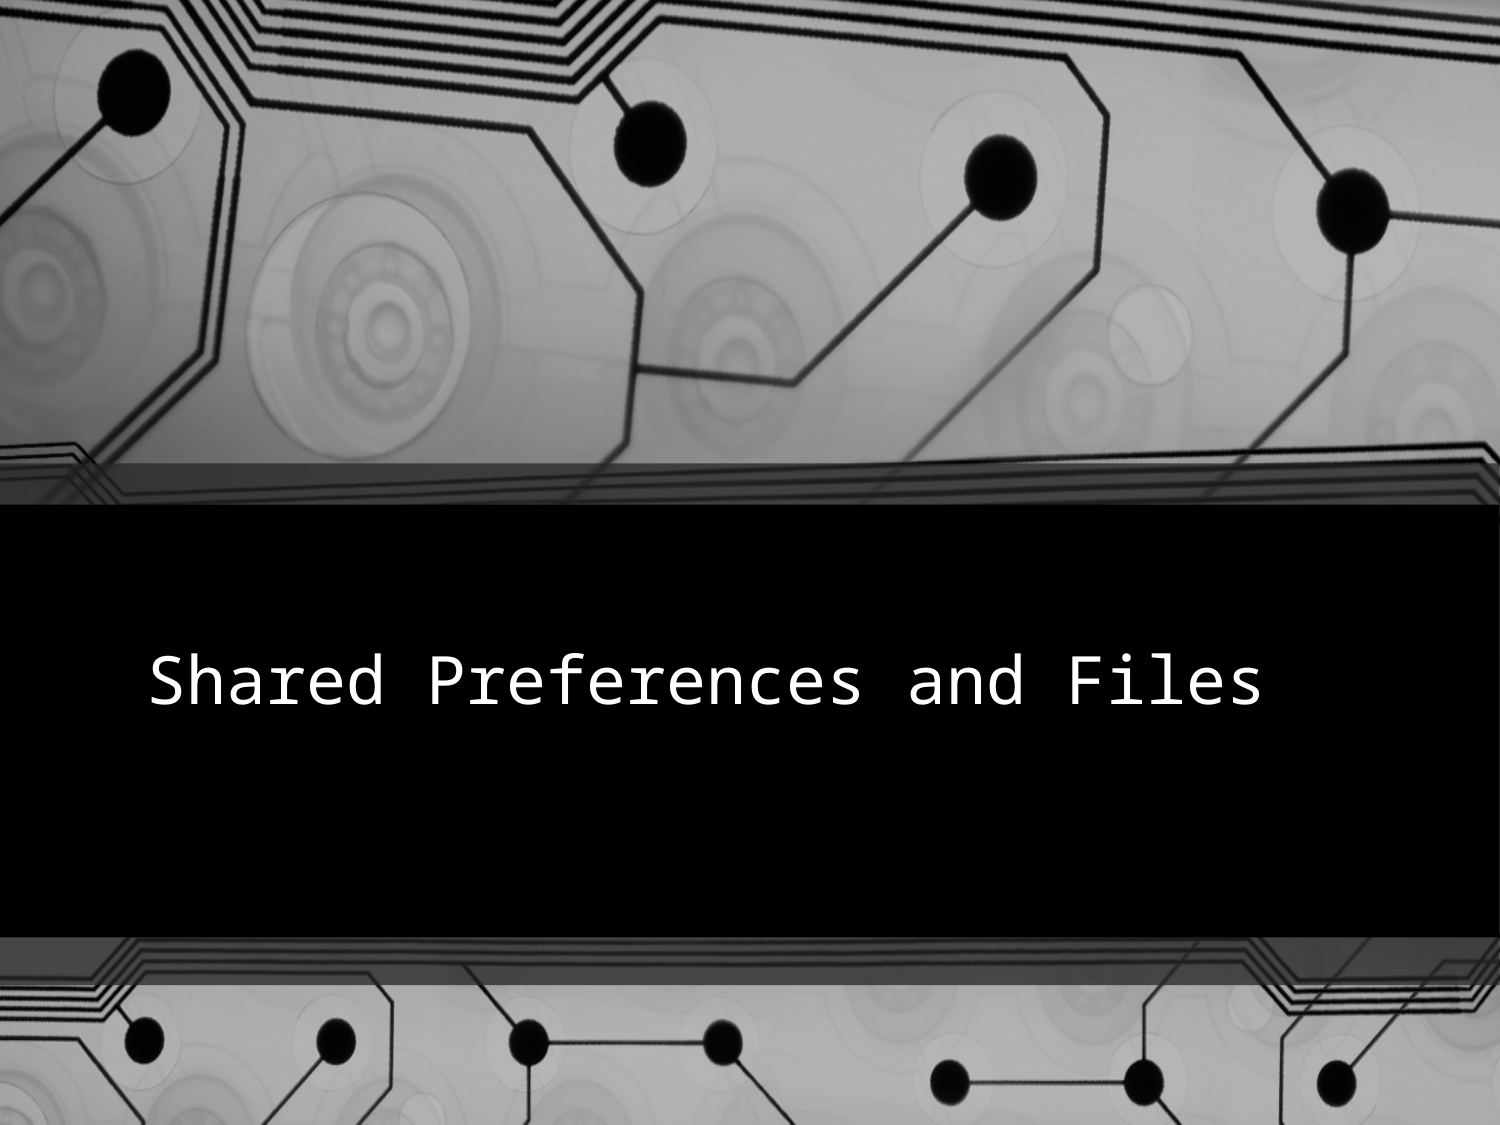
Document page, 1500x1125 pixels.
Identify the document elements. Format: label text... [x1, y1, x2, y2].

title Shared Preferences and Files [131, 519, 1369, 725]
picture [0, 986, 1500, 1125]
picture [0, 0, 1500, 463]
